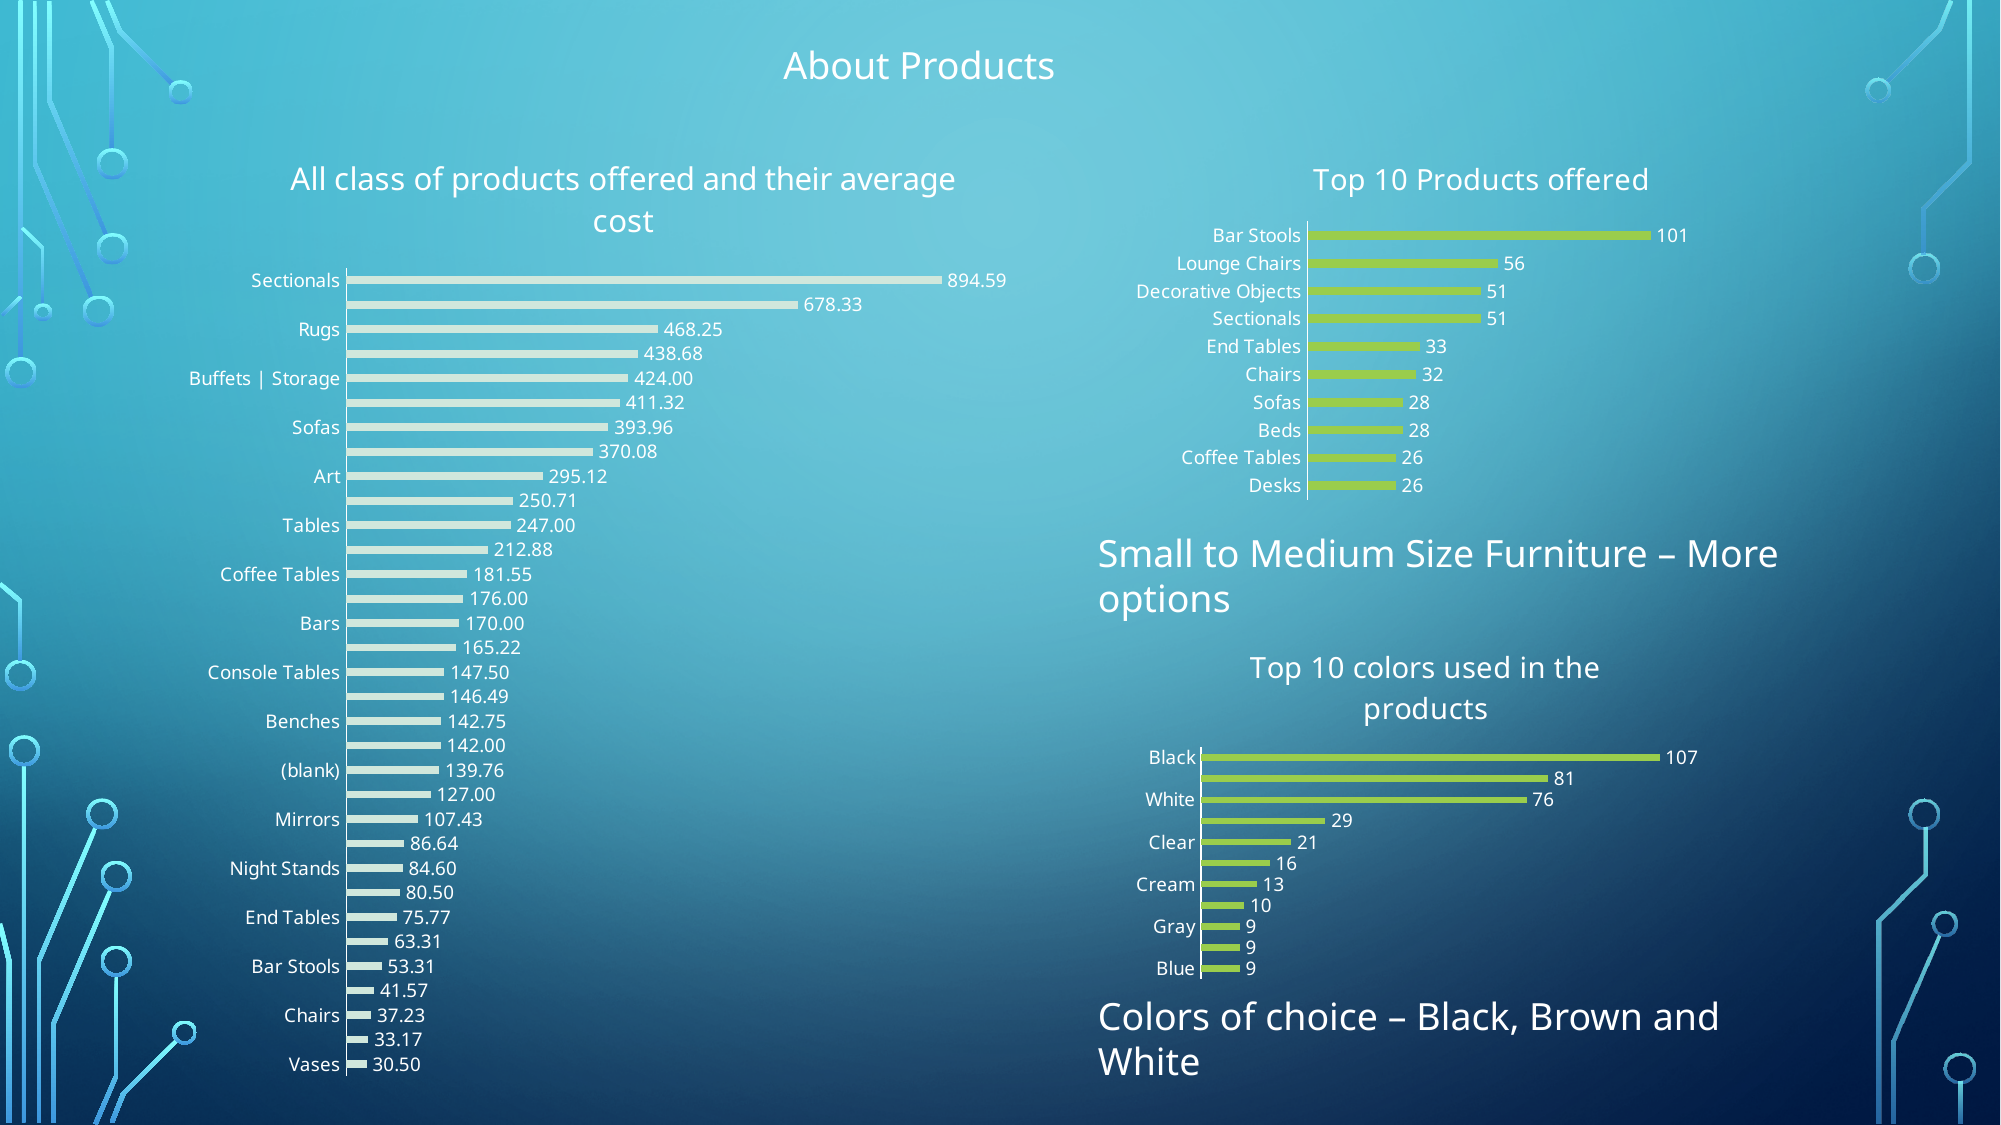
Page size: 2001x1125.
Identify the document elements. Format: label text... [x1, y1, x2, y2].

chart [1123, 623, 1728, 990]
text_box About Products [768, 34, 1289, 95]
chart [1123, 140, 1728, 508]
text_box Small to Medium Size Furniture – More options [1083, 522, 1844, 627]
chart [171, 116, 1030, 1098]
text_box Colors of choice – Black, Brown and White [1083, 985, 1799, 1091]
